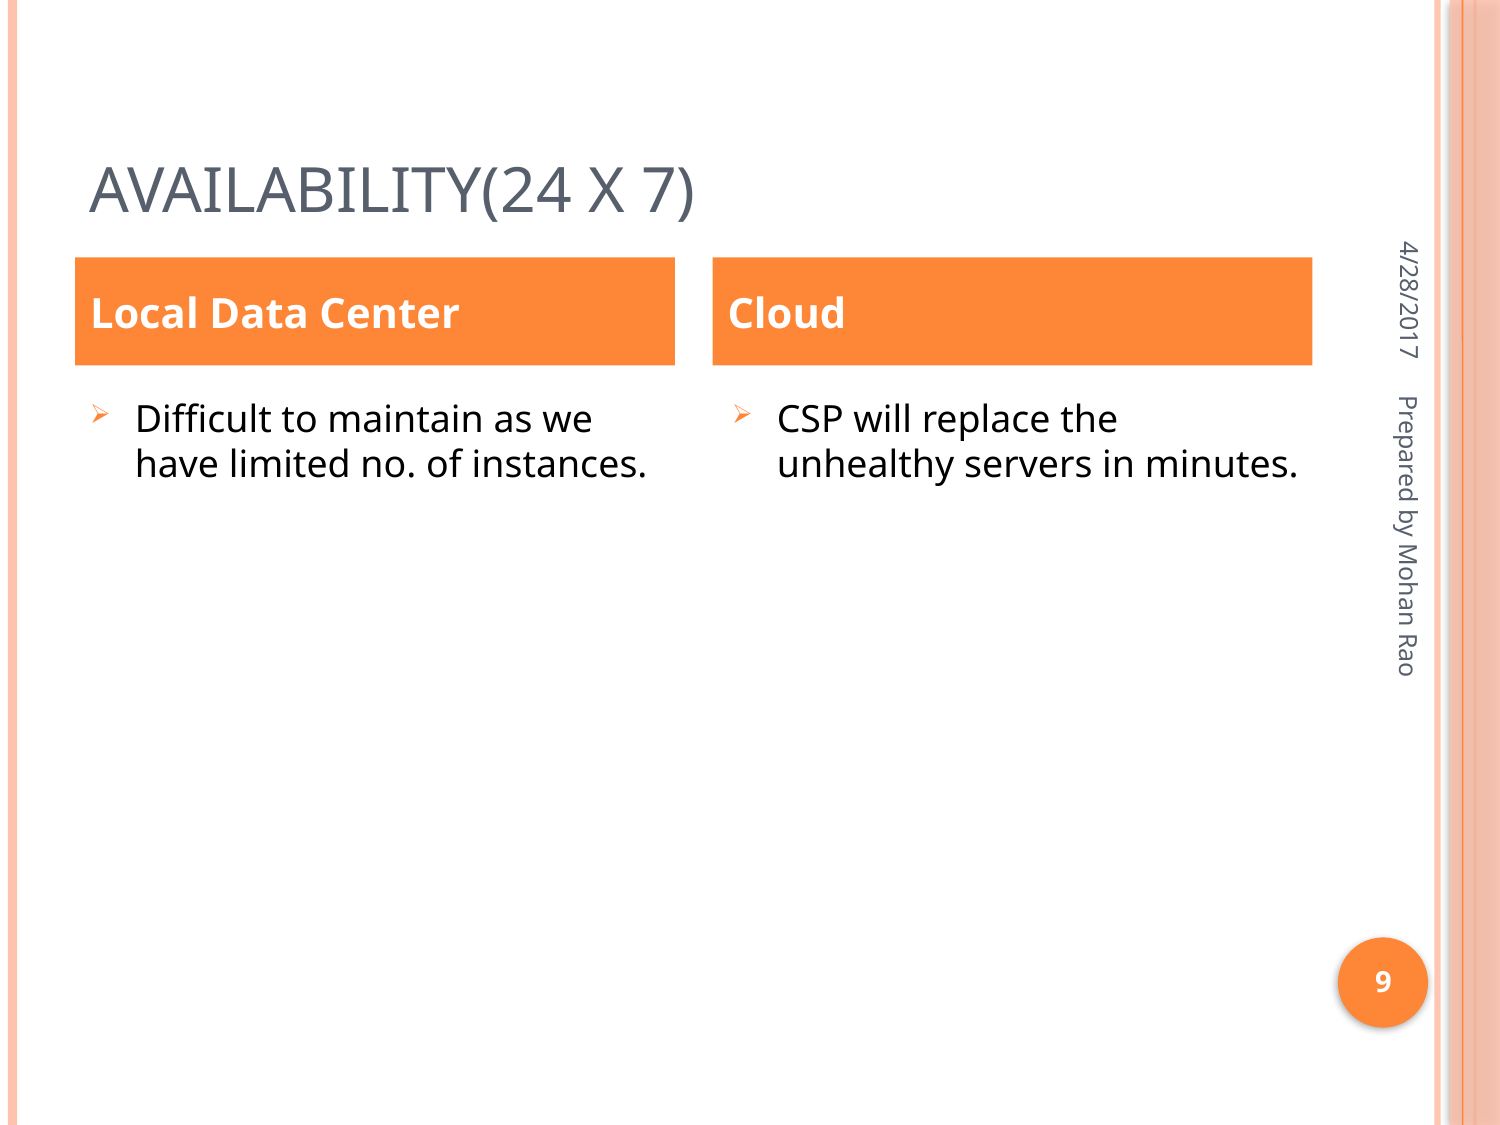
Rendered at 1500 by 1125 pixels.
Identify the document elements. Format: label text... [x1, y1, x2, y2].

list Cloud [712, 257, 1313, 366]
list CSP will replace the unhealthy servers in minutes. [716, 387, 1318, 1026]
footer Prepared by Mohan Rao [1379, 380, 1440, 906]
slide_number 9 [1333, 940, 1434, 1026]
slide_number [1378, 43, 1442, 374]
title Availability(24 X 7) [75, 44, 1313, 233]
list Local Data Center [74, 257, 676, 366]
list Difficult to maintain as we have limited no. of instances. [74, 387, 676, 1026]
